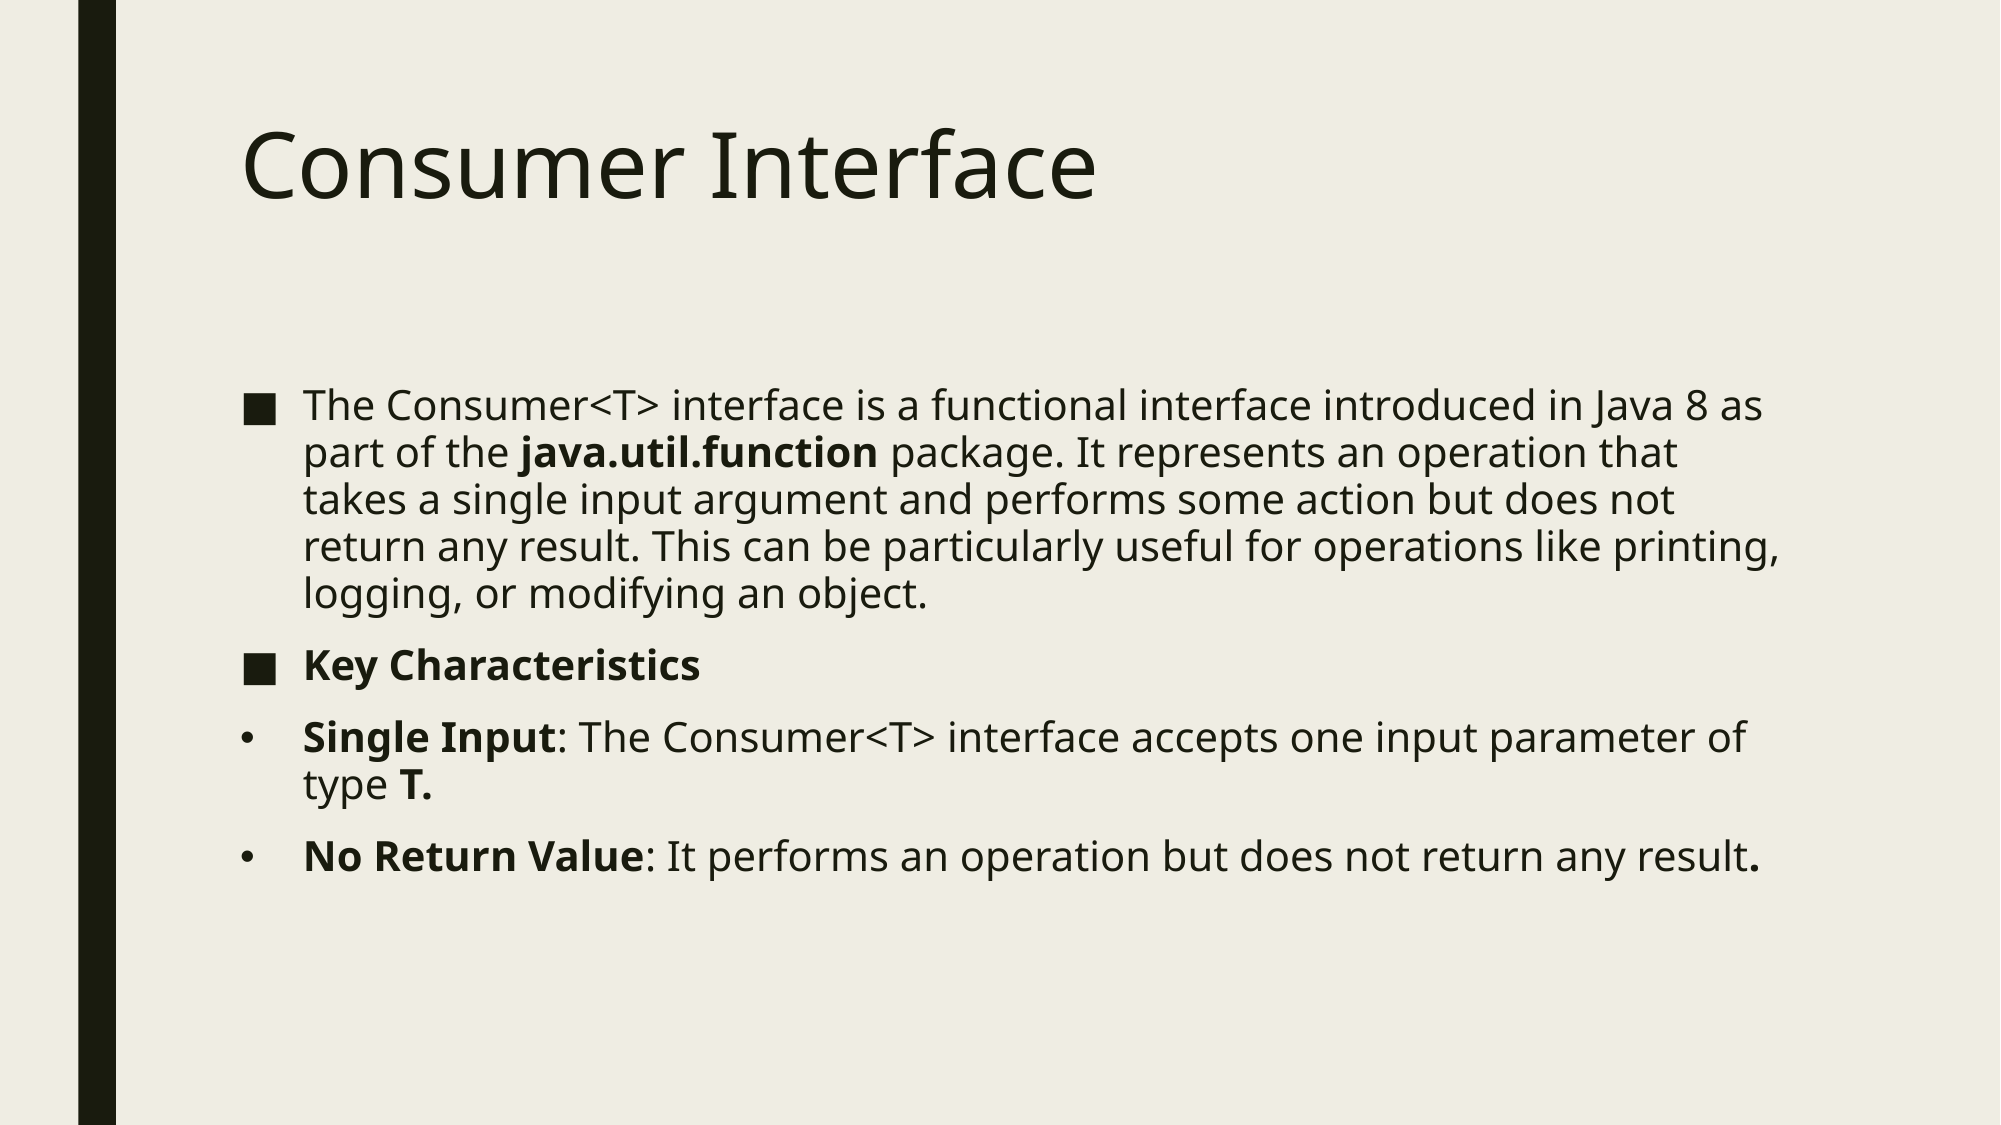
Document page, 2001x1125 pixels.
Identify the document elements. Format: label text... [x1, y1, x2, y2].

title Consumer Interface [225, 112, 1800, 357]
list The Consumer<T> interface is a functional interface introduced in Java 8 as part of the java.util.function package. It represents an operation that takes a single input argument and performs some action but does not return any result. This can be particularly useful for operations like printing, logging, or modifying an object. Key Characteristics Single Input: The Consumer<T> interface accepts one input parameter of type T. No Return Value: It performs an operation but does not return any result. [225, 375, 1800, 963]
